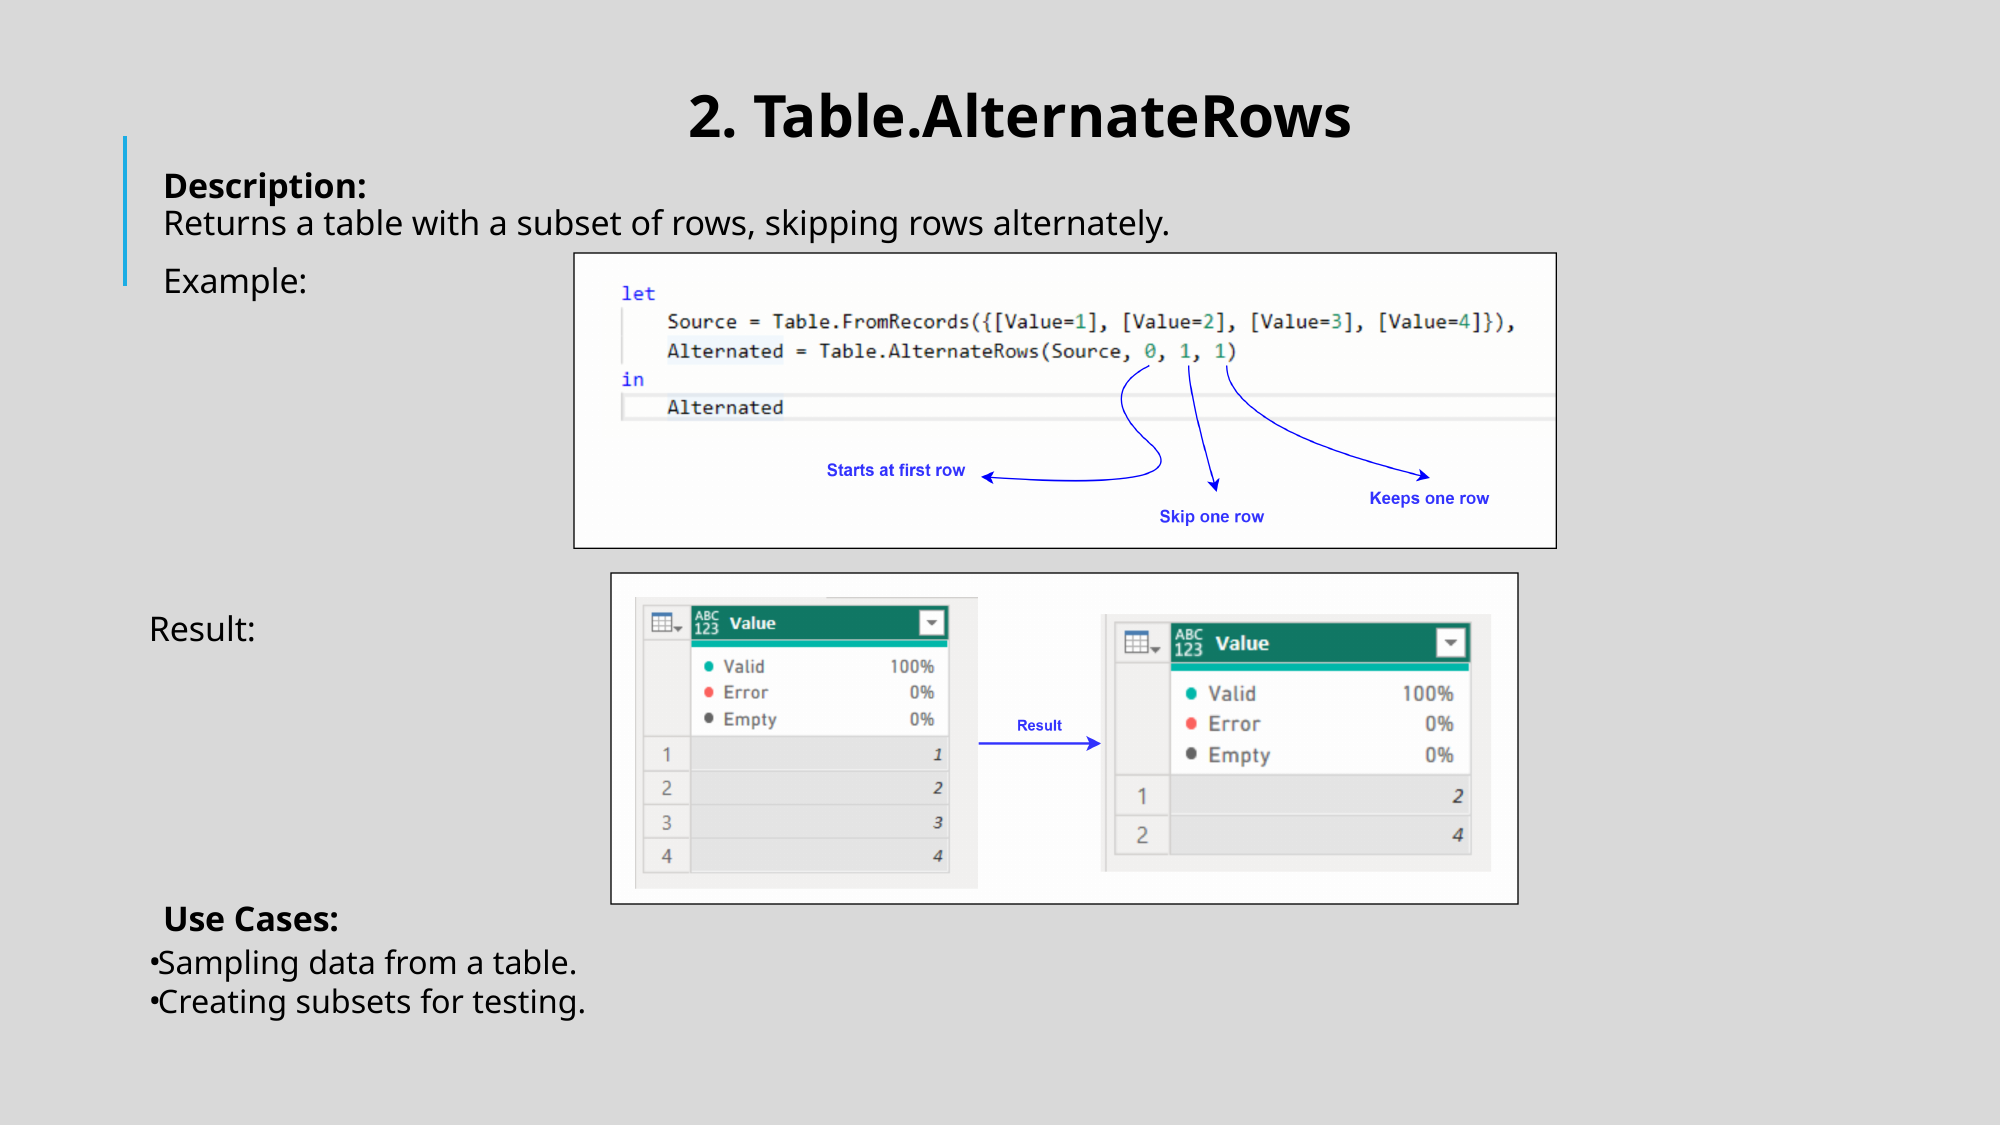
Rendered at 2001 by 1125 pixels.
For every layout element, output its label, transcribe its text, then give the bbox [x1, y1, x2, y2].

text_box 2. Table.AlternateRows [288, 72, 1752, 157]
list Description: Returns a table with a subset of rows, skipping rows alternately. Example: Result: Use Cases: Sampling data from a table. Creating subsets for testing. [141, 162, 1887, 1038]
picture [559, 238, 1572, 918]
